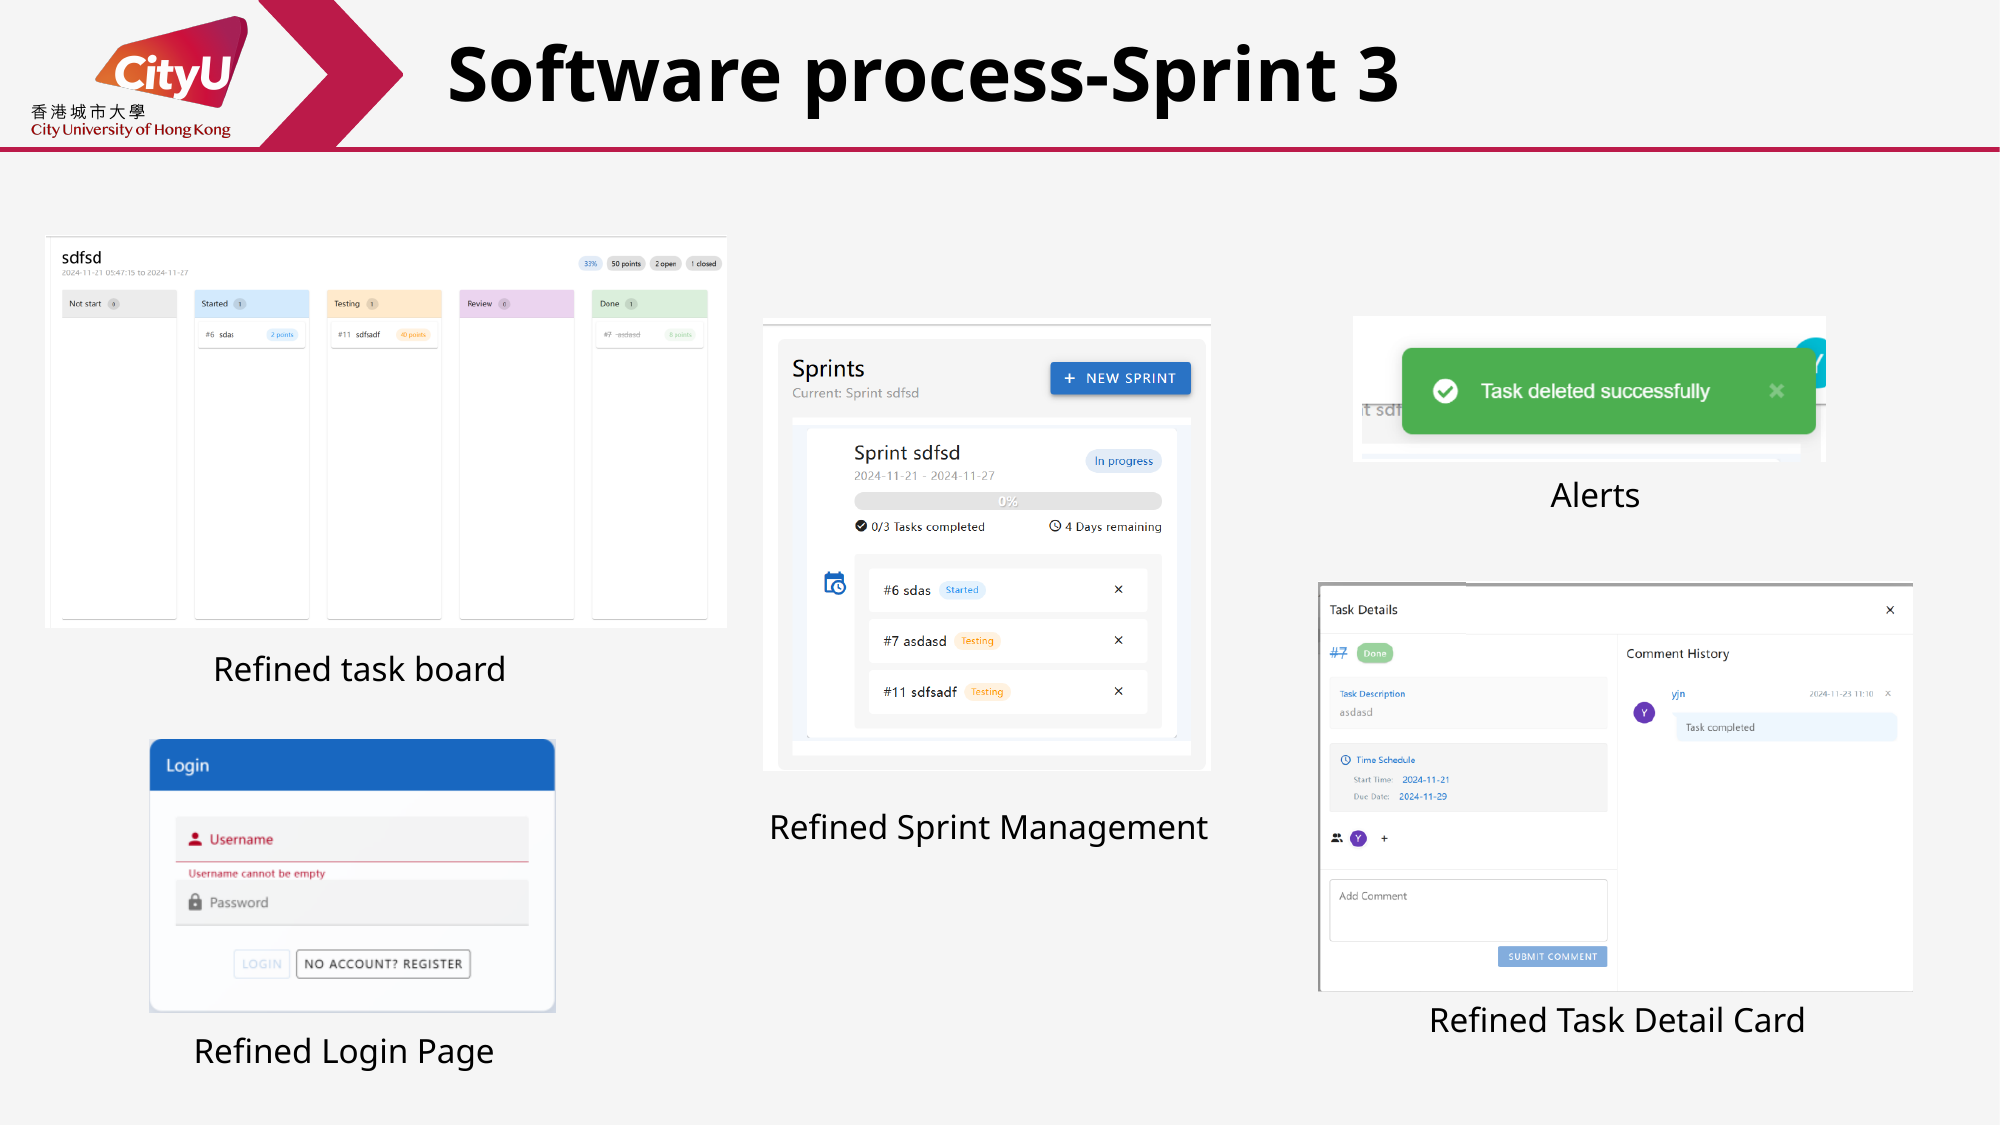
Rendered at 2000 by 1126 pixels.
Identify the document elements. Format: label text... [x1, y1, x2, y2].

text_box Refined Login Page [178, 1022, 670, 1078]
picture [1353, 316, 1827, 463]
picture [763, 318, 1211, 771]
picture [45, 235, 728, 628]
picture [1318, 581, 1913, 992]
text_box Refined Sprint Management [754, 798, 1246, 854]
text_box Refined task board [198, 640, 549, 696]
text_box Refined Task Detail Card [1414, 1001, 1835, 1046]
text_box Software process-Sprint 3 [432, 19, 1579, 124]
picture [31, 16, 248, 138]
picture [149, 739, 556, 1014]
text_box Alerts [1535, 469, 1666, 522]
